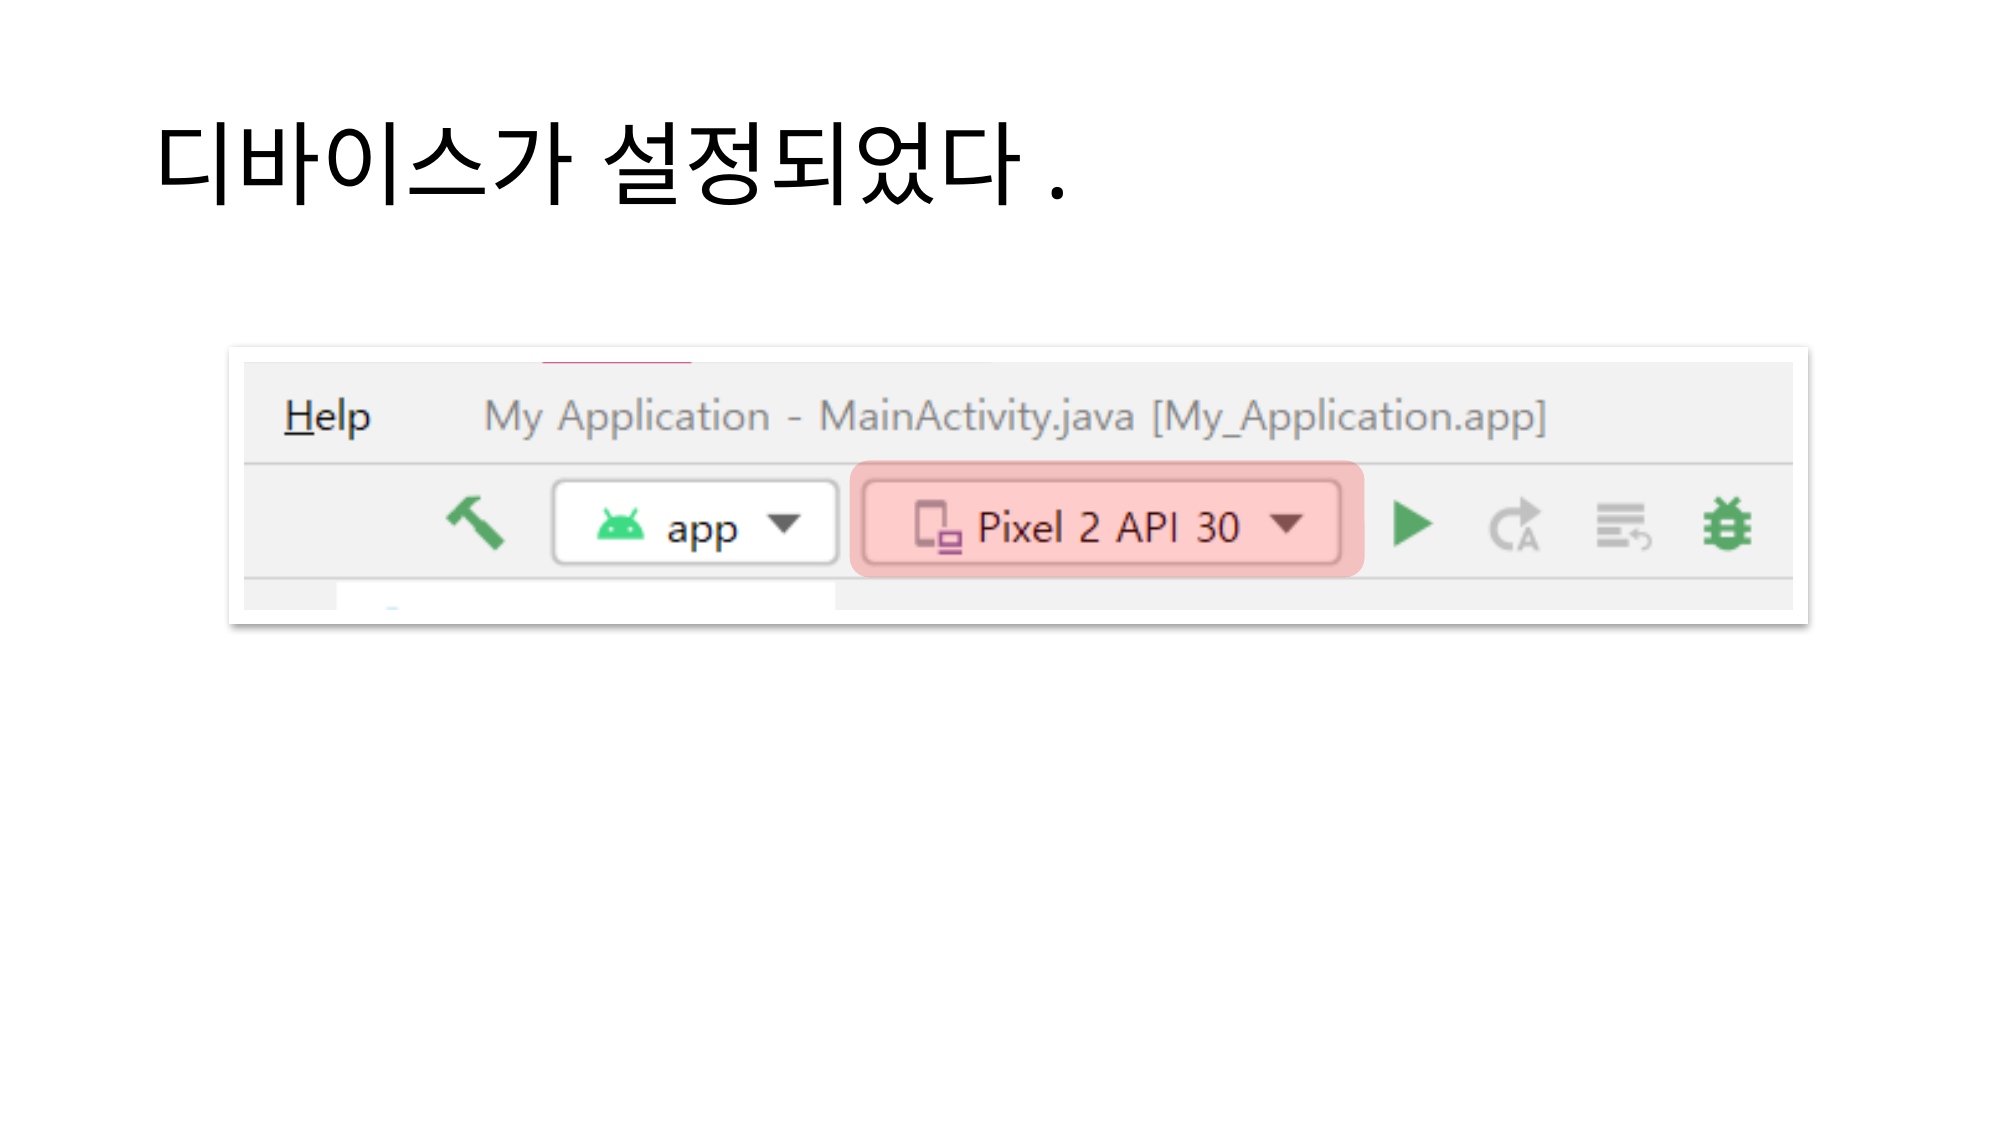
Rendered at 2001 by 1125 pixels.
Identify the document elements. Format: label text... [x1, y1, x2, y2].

title 디바이스가 설정되었다. [137, 59, 1863, 278]
picture [243, 361, 1794, 610]
